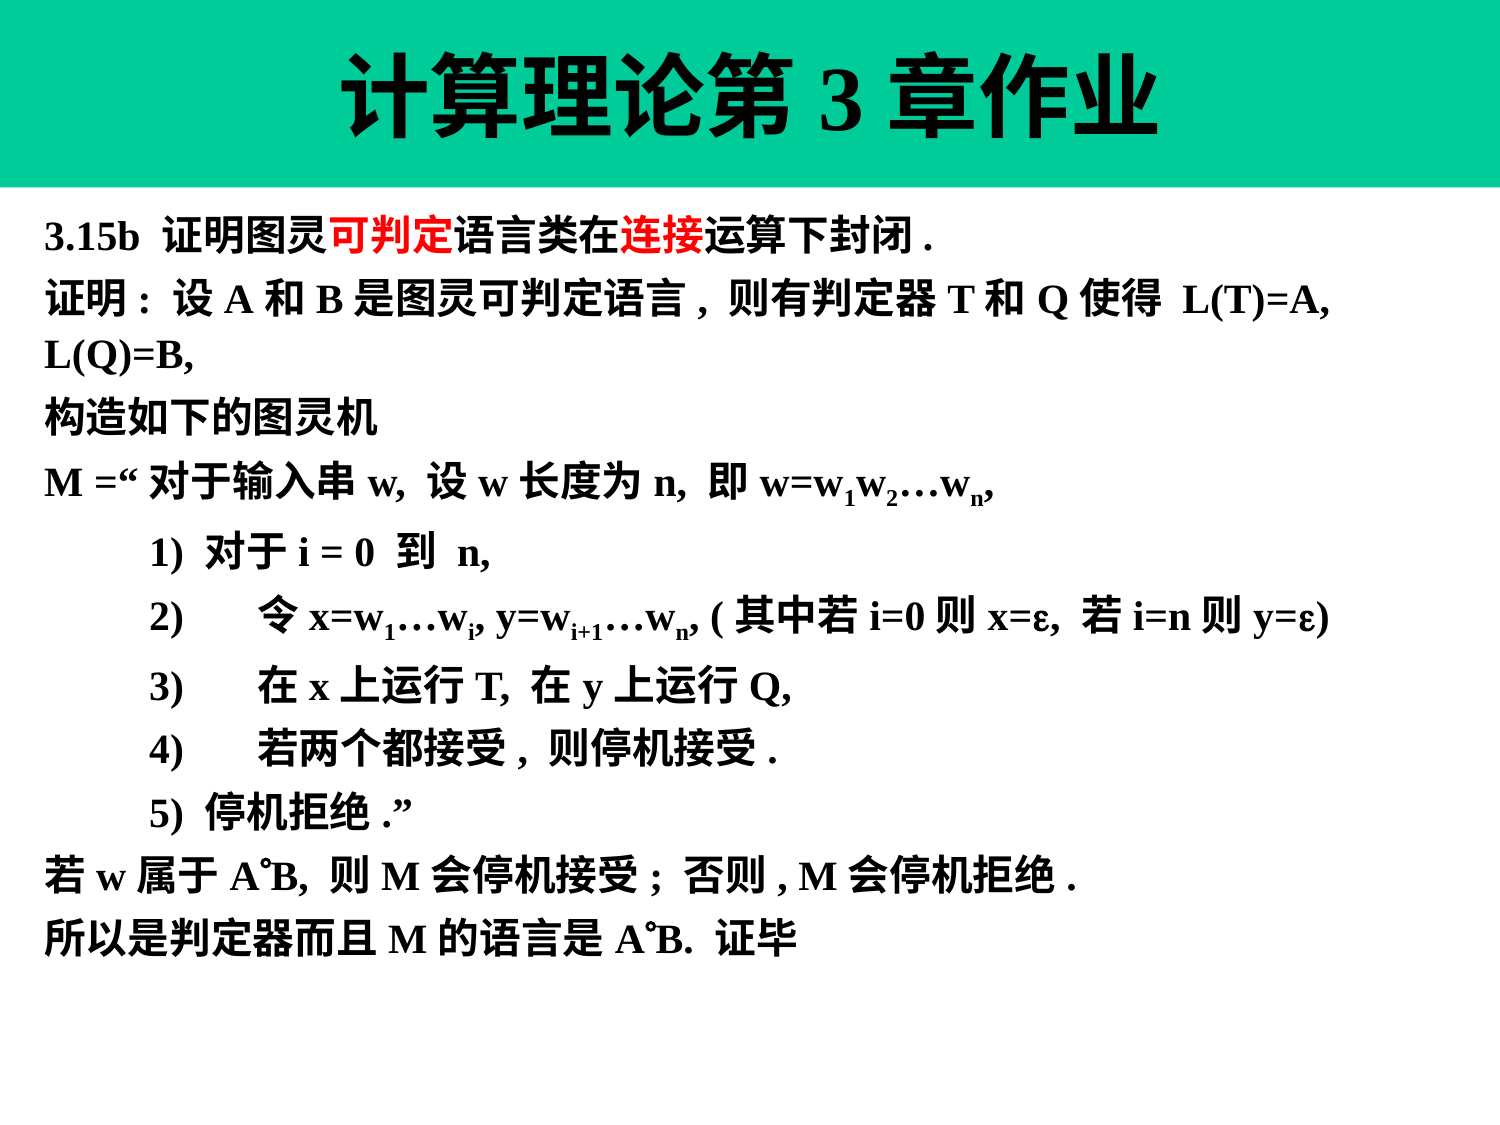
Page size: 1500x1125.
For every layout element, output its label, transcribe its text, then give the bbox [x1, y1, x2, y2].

text_box 3.15b 证明图灵可判定语言类在连接运算下封闭. 证明: 设A和B是图灵可判定语言, 则有判定器T和Q使得 L(T)=A, L(Q)=B, 构造如下的图灵机 M =“对于输入串w, 设w长度为n, 即w=w1w2…wn, 1) 对于i = 0 到 n, 2) 令x=w1…wi, y=wi+1…wn, (其中若i=0则x=, 若i=n则y=) 3) 在x上运行T, 在y上运行Q, 4) 若两个都接受, 则停机接受. 5) 停机拒绝.” 若w属于AB, 则M会停机接受; 否则, M会停机拒绝. 所以是判定器而且M的语言是AB. 证毕 [29, 196, 1471, 970]
title 计算理论第3章作业 [0, 1, 1500, 188]
